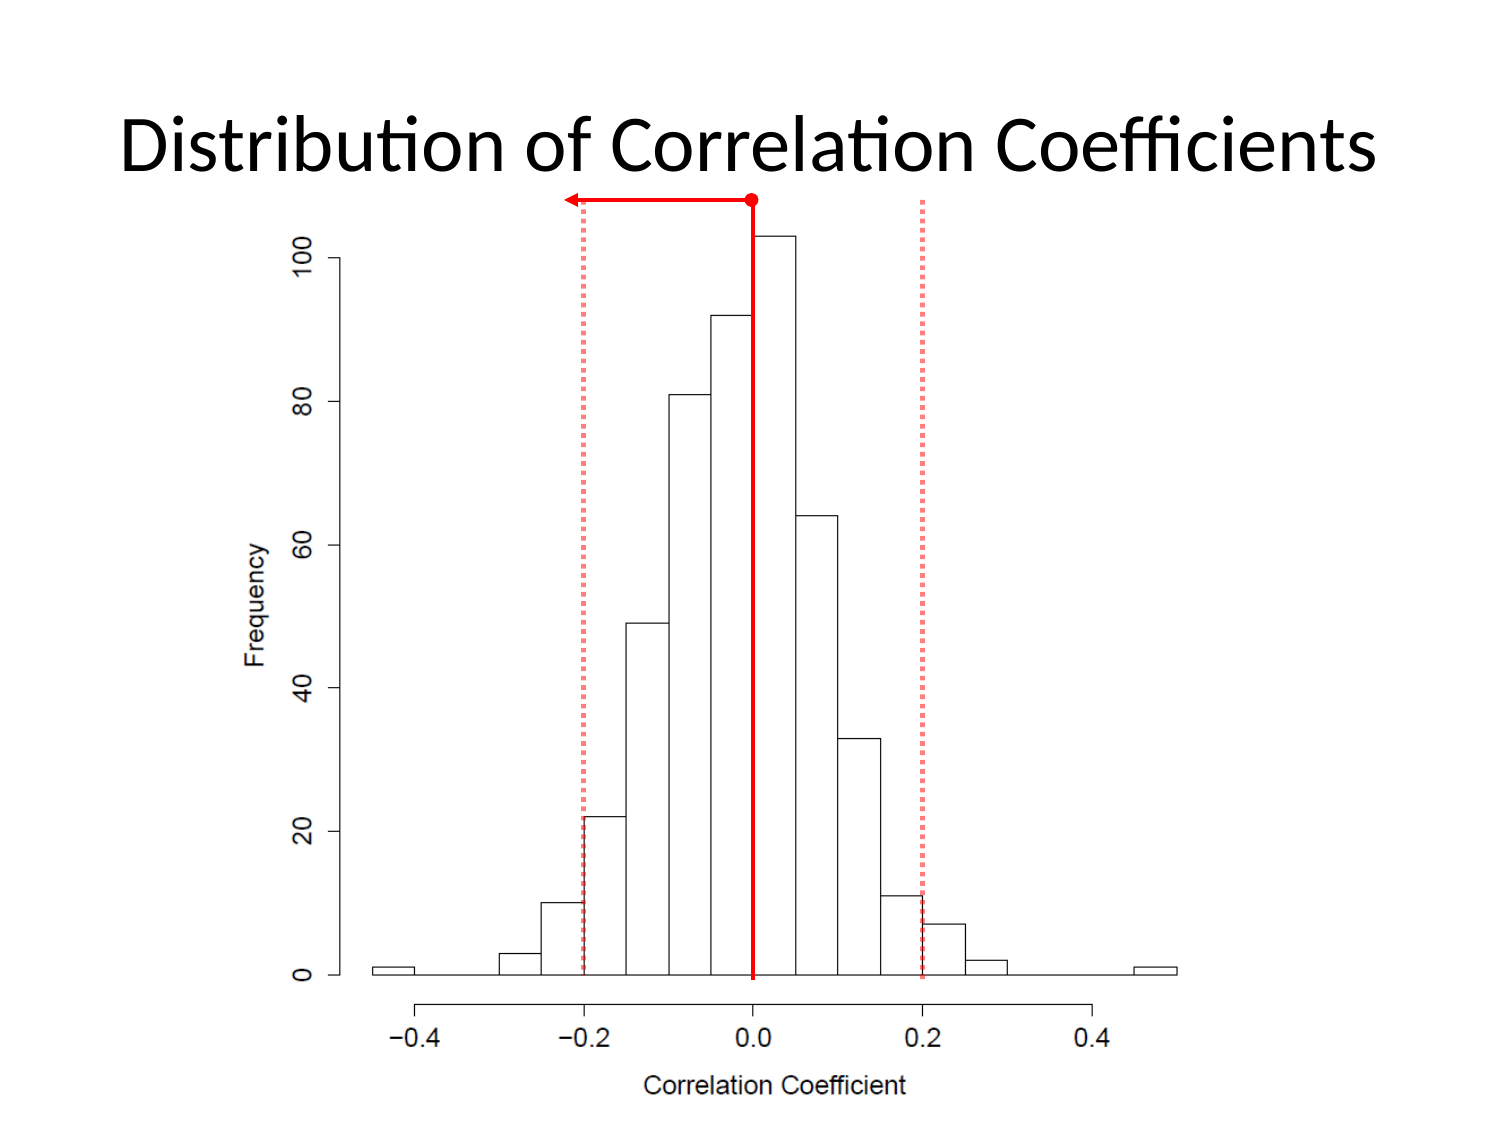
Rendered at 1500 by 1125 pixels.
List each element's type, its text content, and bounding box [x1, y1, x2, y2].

title Distribution of Correlation Coefficients [75, 45, 1425, 233]
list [241, 199, 1259, 1125]
